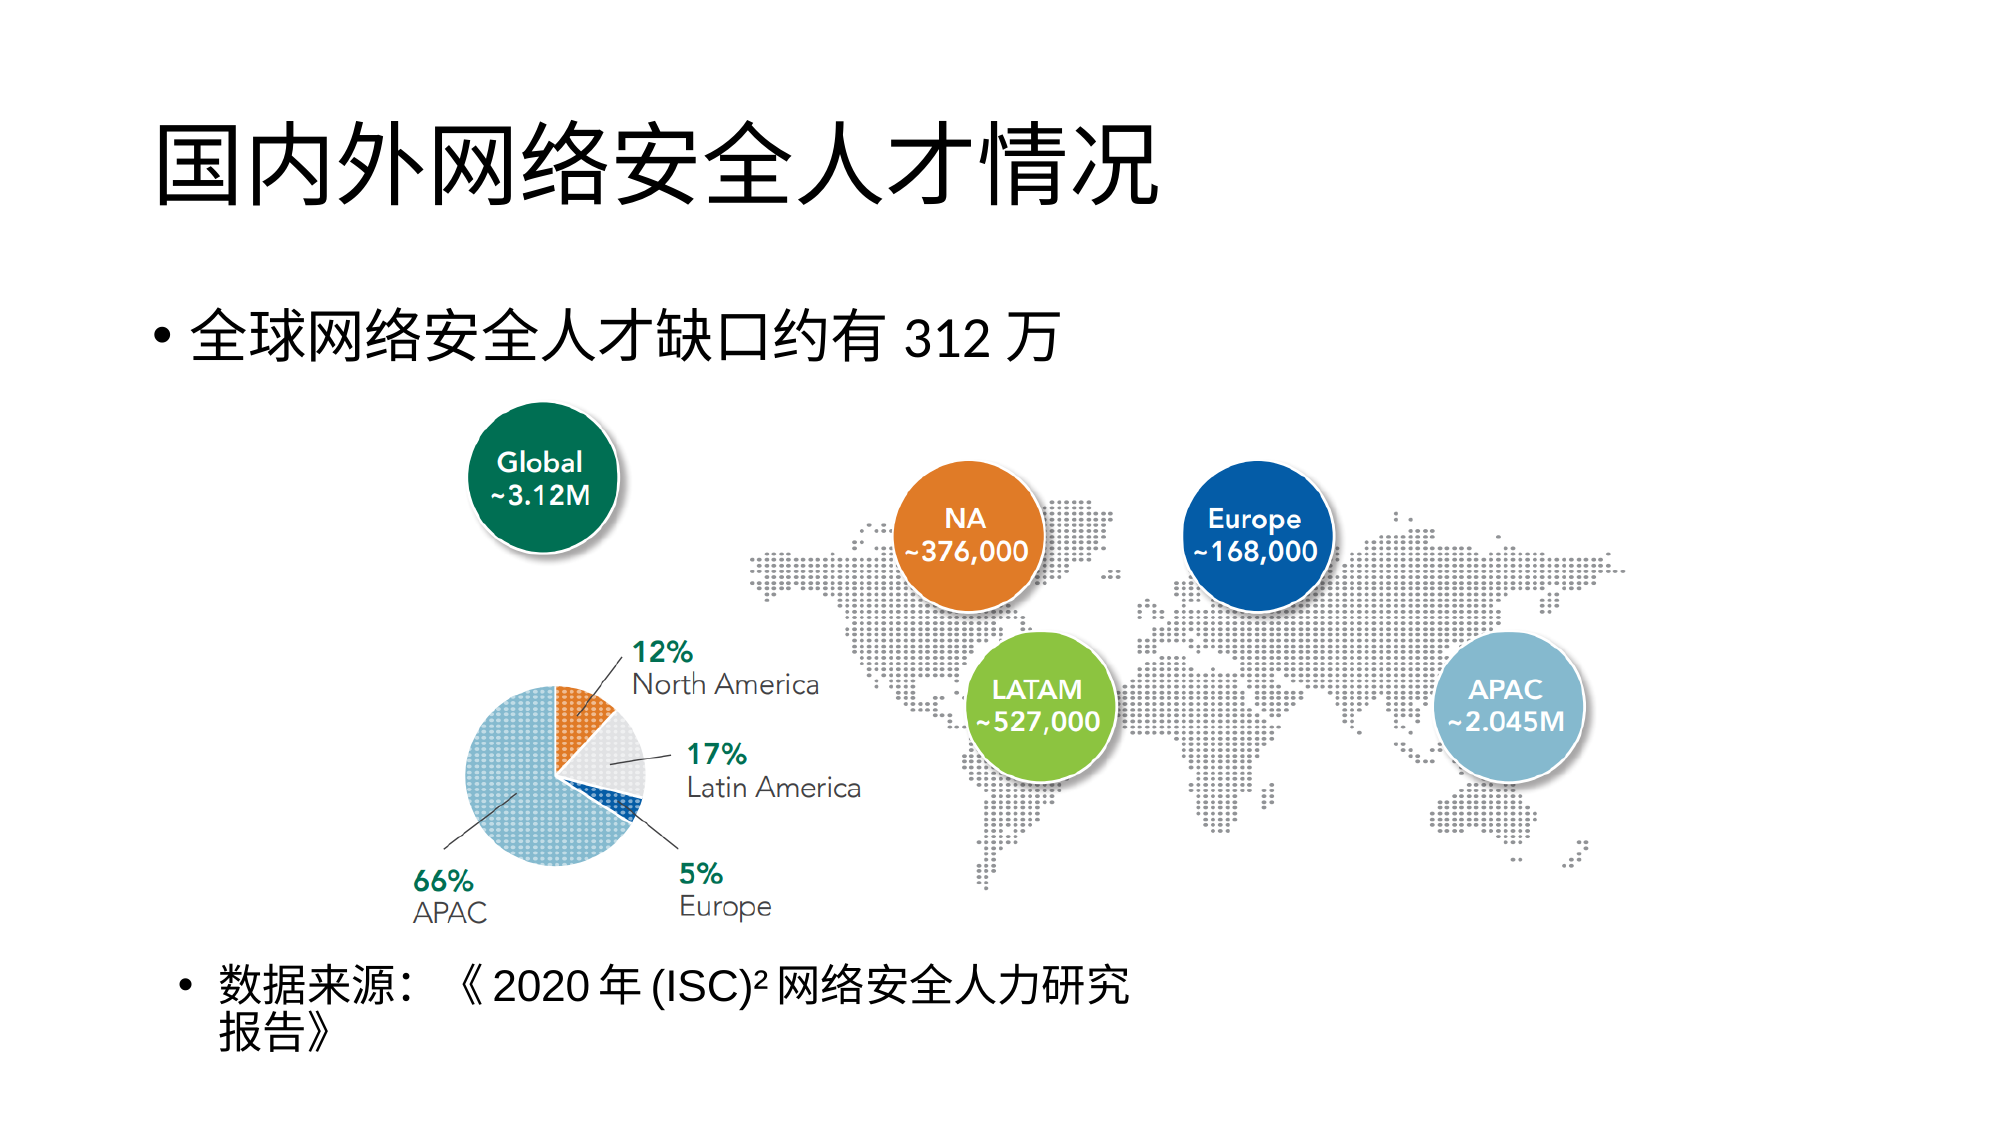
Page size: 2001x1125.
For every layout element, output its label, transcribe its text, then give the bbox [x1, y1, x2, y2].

picture [372, 382, 1627, 931]
list 全球网络安全人才缺口约有312万 [137, 299, 1199, 1014]
text_box 数据来源：《2020年(ISC)²网络安全人力研究报告》 [162, 955, 1173, 1067]
title 国内外网络安全人才情况 [137, 59, 1863, 278]
